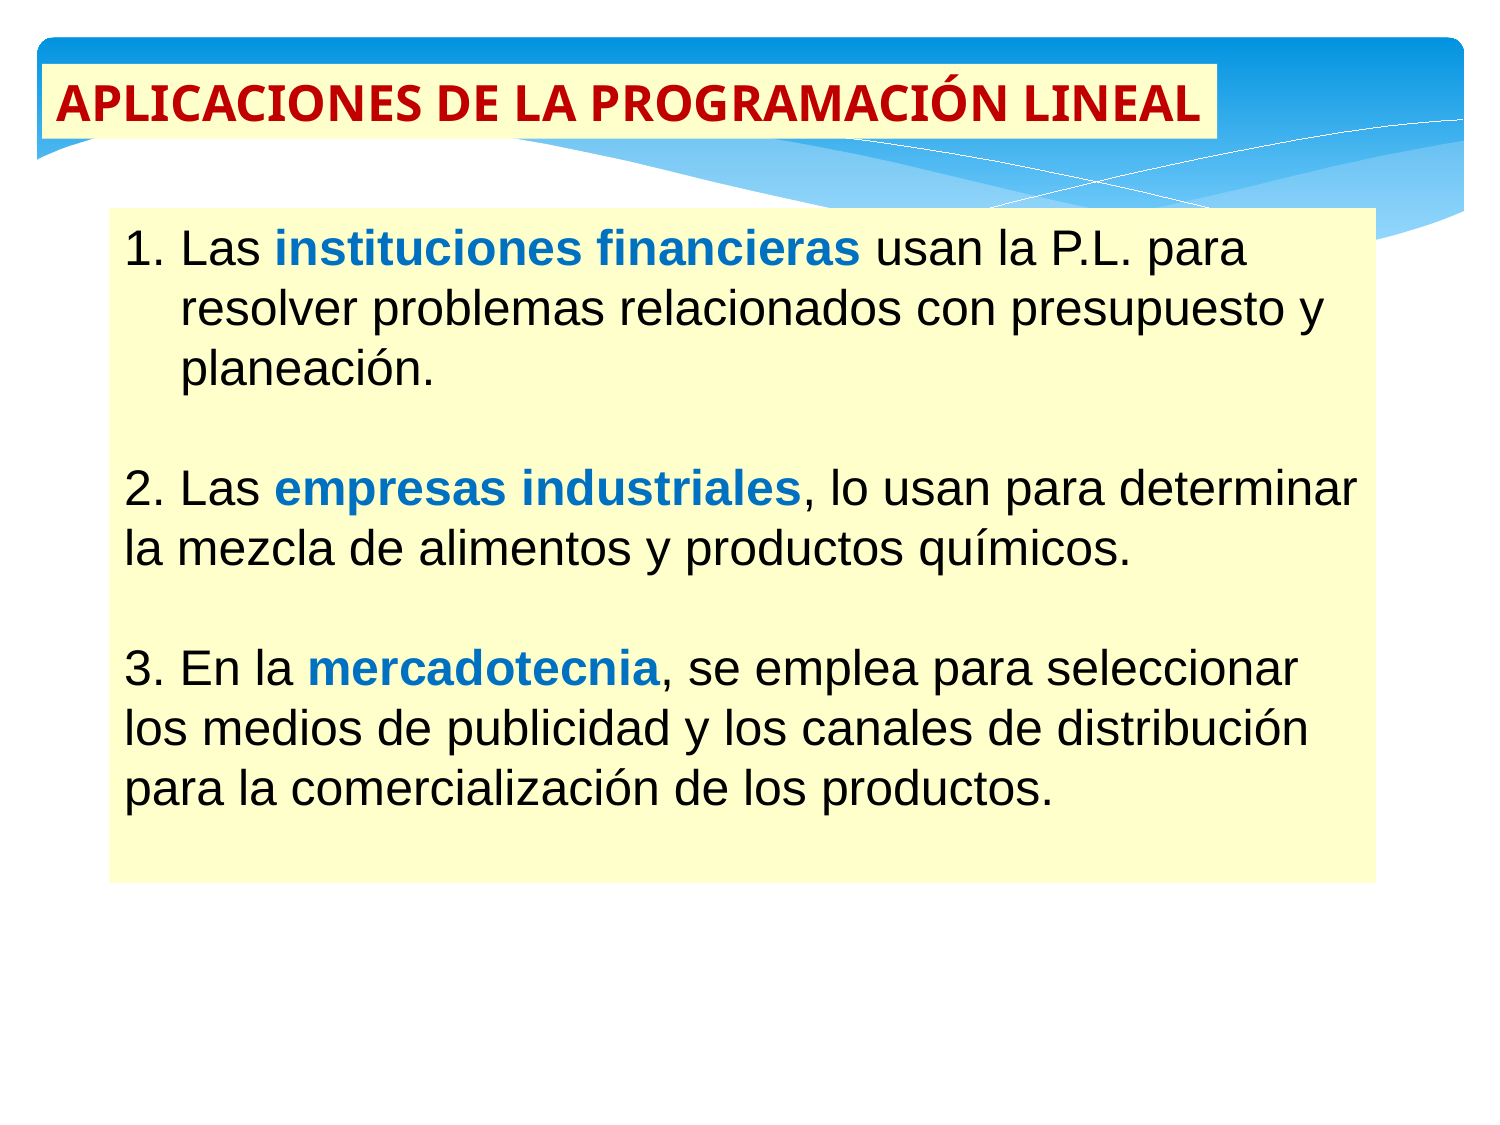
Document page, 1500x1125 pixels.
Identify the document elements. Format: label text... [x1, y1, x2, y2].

text_box APLICACIONES DE LA PROGRAMACIÓN LINEAL [42, 63, 1218, 139]
text_box Las instituciones financieras usan la P.L. para resolver problemas relacionados con presupuesto y planeación. 2. Las empresas industriales, lo usan para determinar la mezcla de alimentos y productos químicos. 3. En la mercadotecnia, se emplea para seleccionar los medios de publicidad y los canales de distribución para la comercialización de los productos. [109, 208, 1376, 883]
